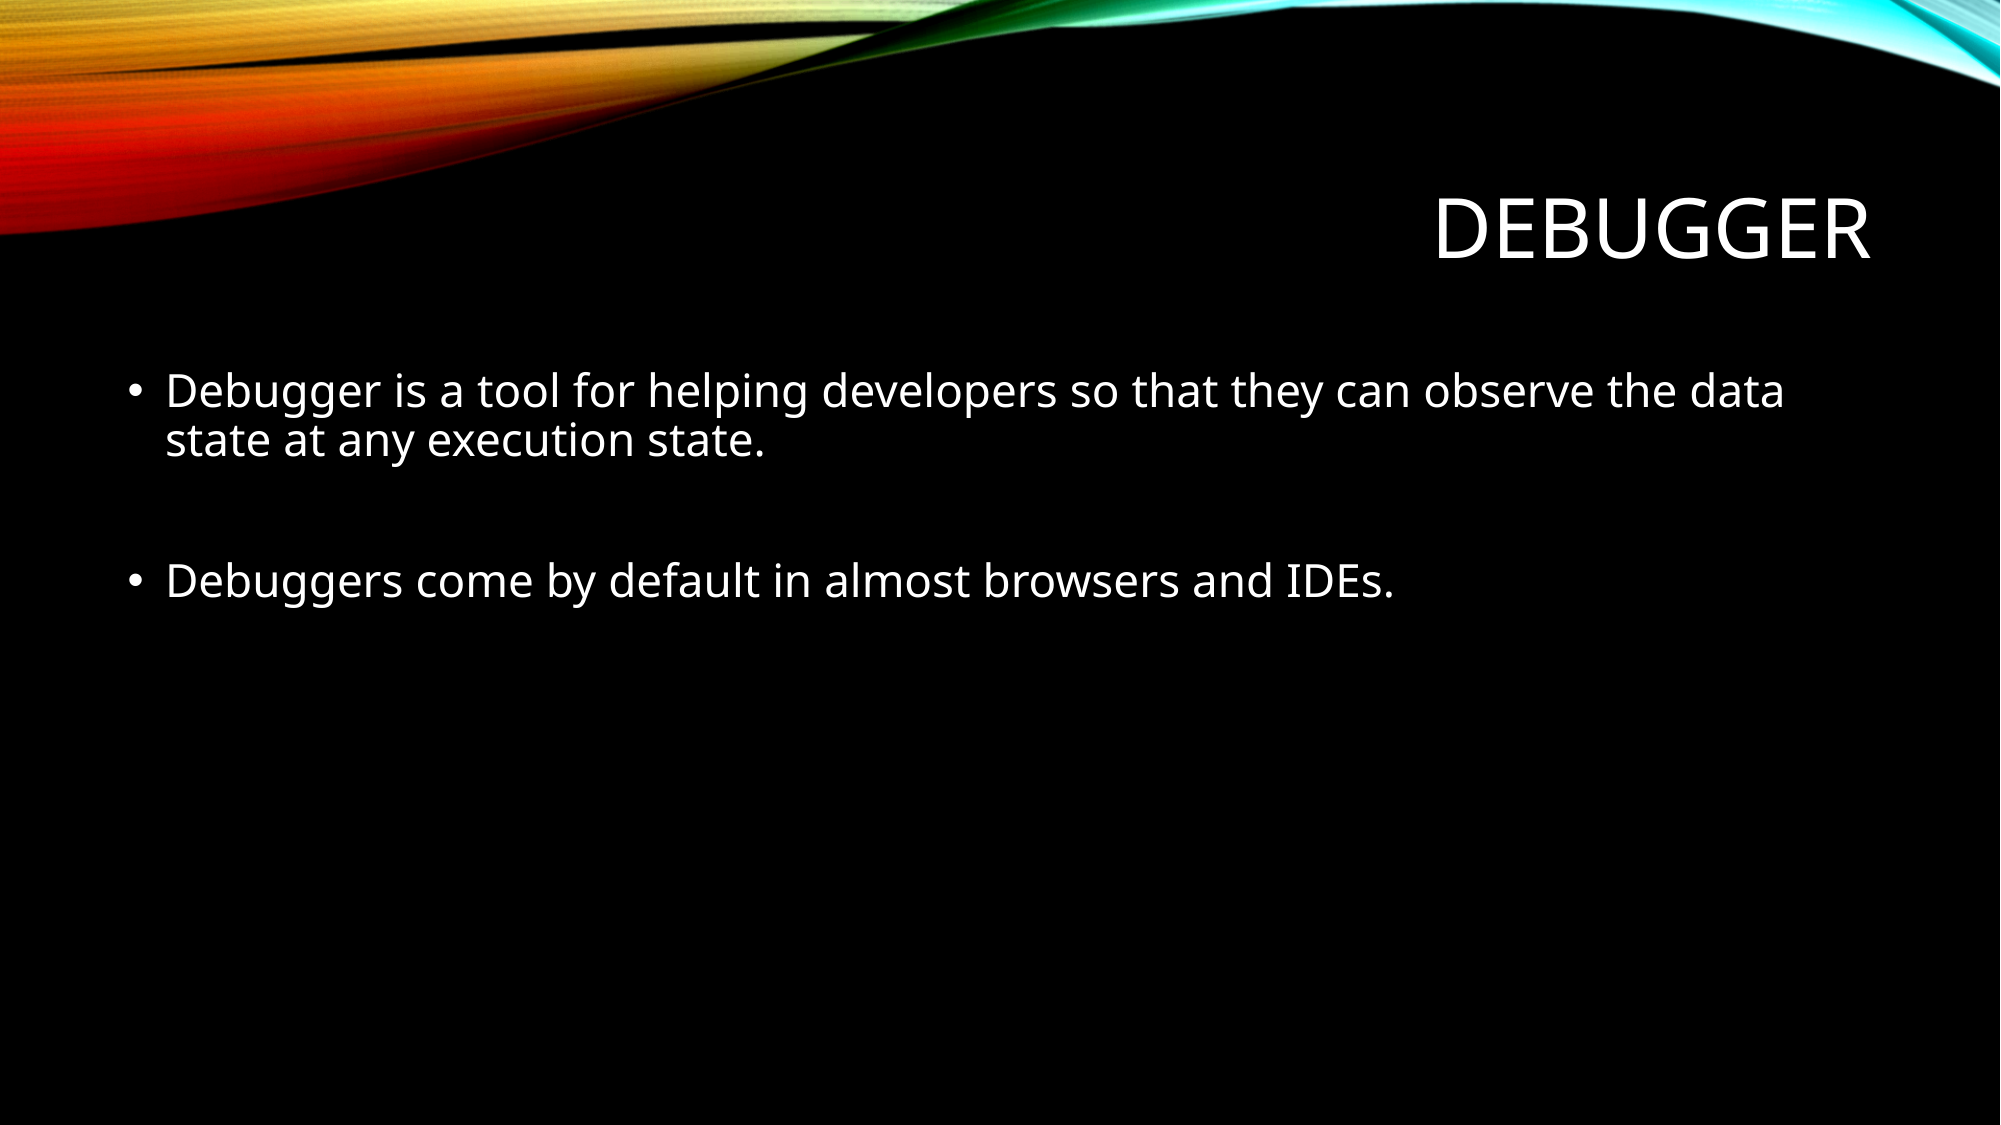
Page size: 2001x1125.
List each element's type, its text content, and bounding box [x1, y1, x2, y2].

picture [0, 0, 2000, 237]
title Debugger [474, 125, 1888, 338]
list Debugger is a tool for helping developers so that they can observe the data state at any execution state. Debuggers come by default in almost browsers and IDEs. [112, 360, 1888, 1021]
